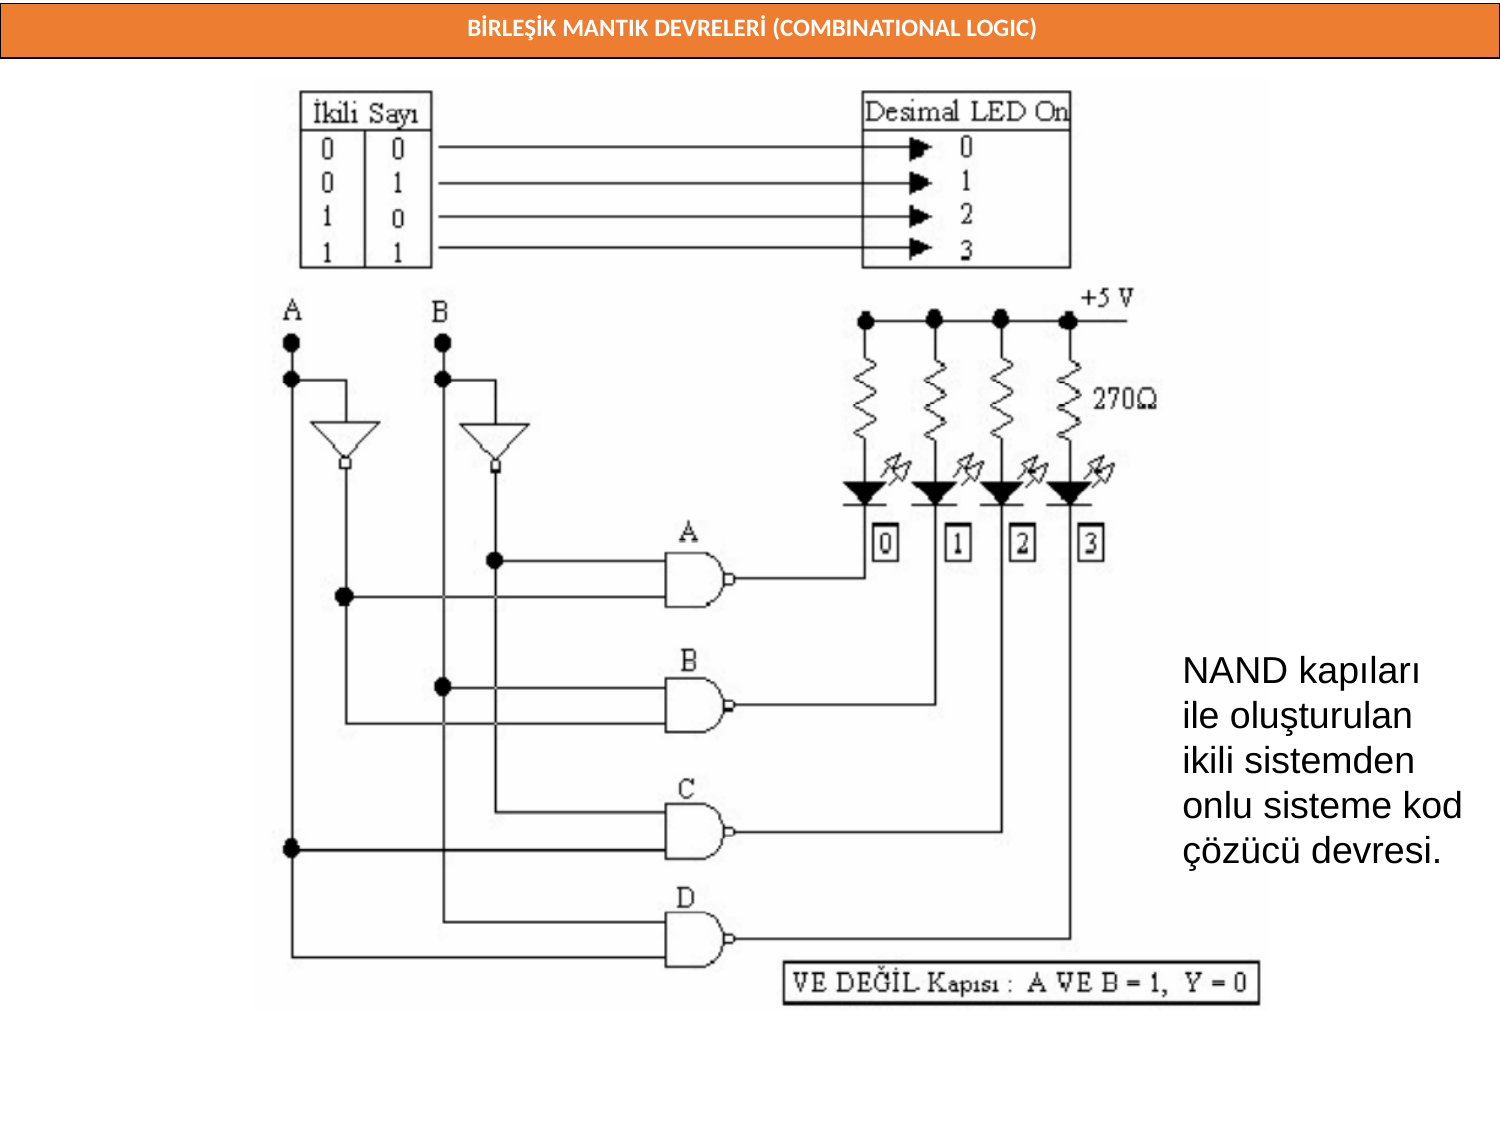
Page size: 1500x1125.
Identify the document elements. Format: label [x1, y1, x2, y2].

text_box [0, 3, 1500, 1111]
picture [228, 78, 1272, 1011]
